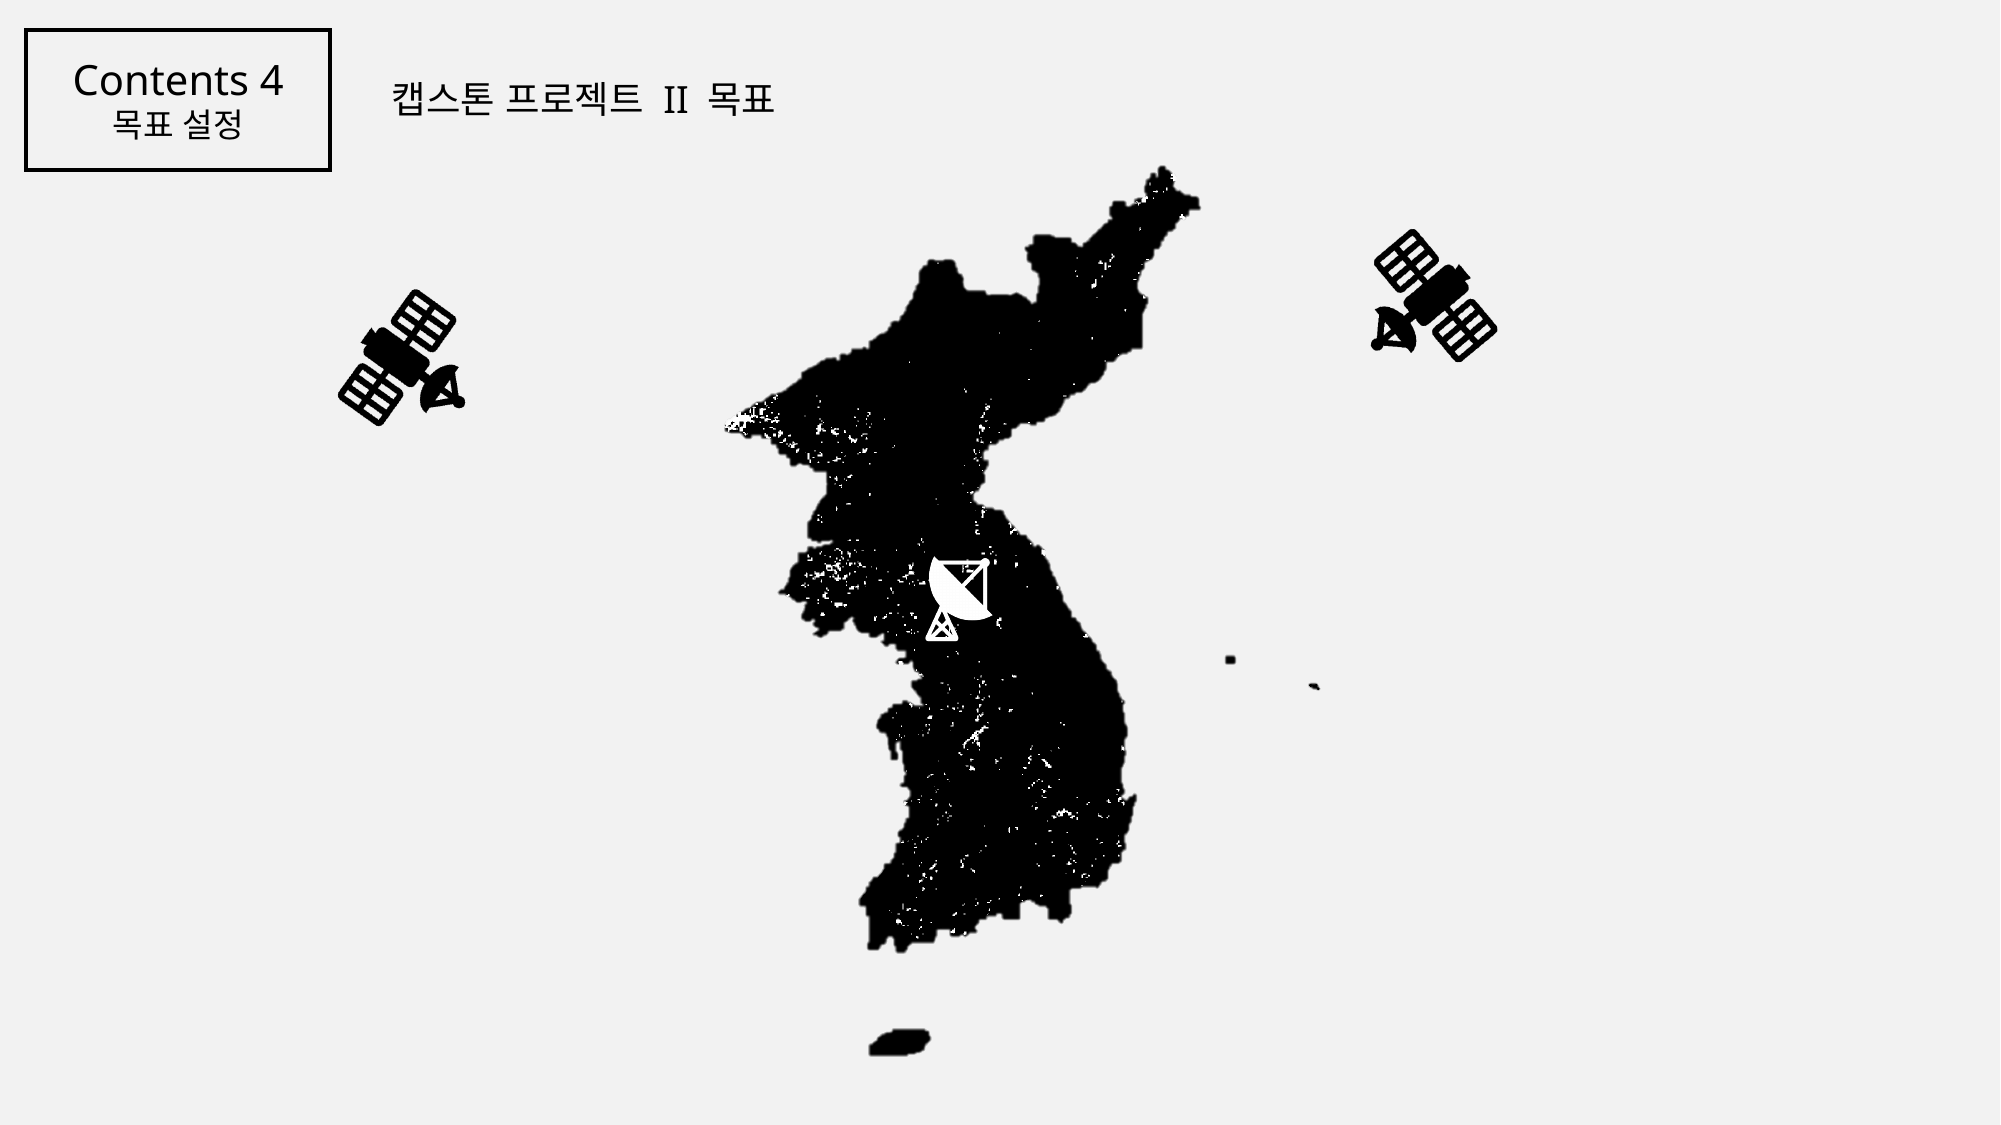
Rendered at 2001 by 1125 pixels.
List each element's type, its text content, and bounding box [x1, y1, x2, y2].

picture [660, 128, 1512, 1125]
text_box 캡스톤 프로젝트 II 목표 [377, 68, 1431, 128]
picture [316, 275, 489, 447]
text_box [26, 29, 330, 171]
